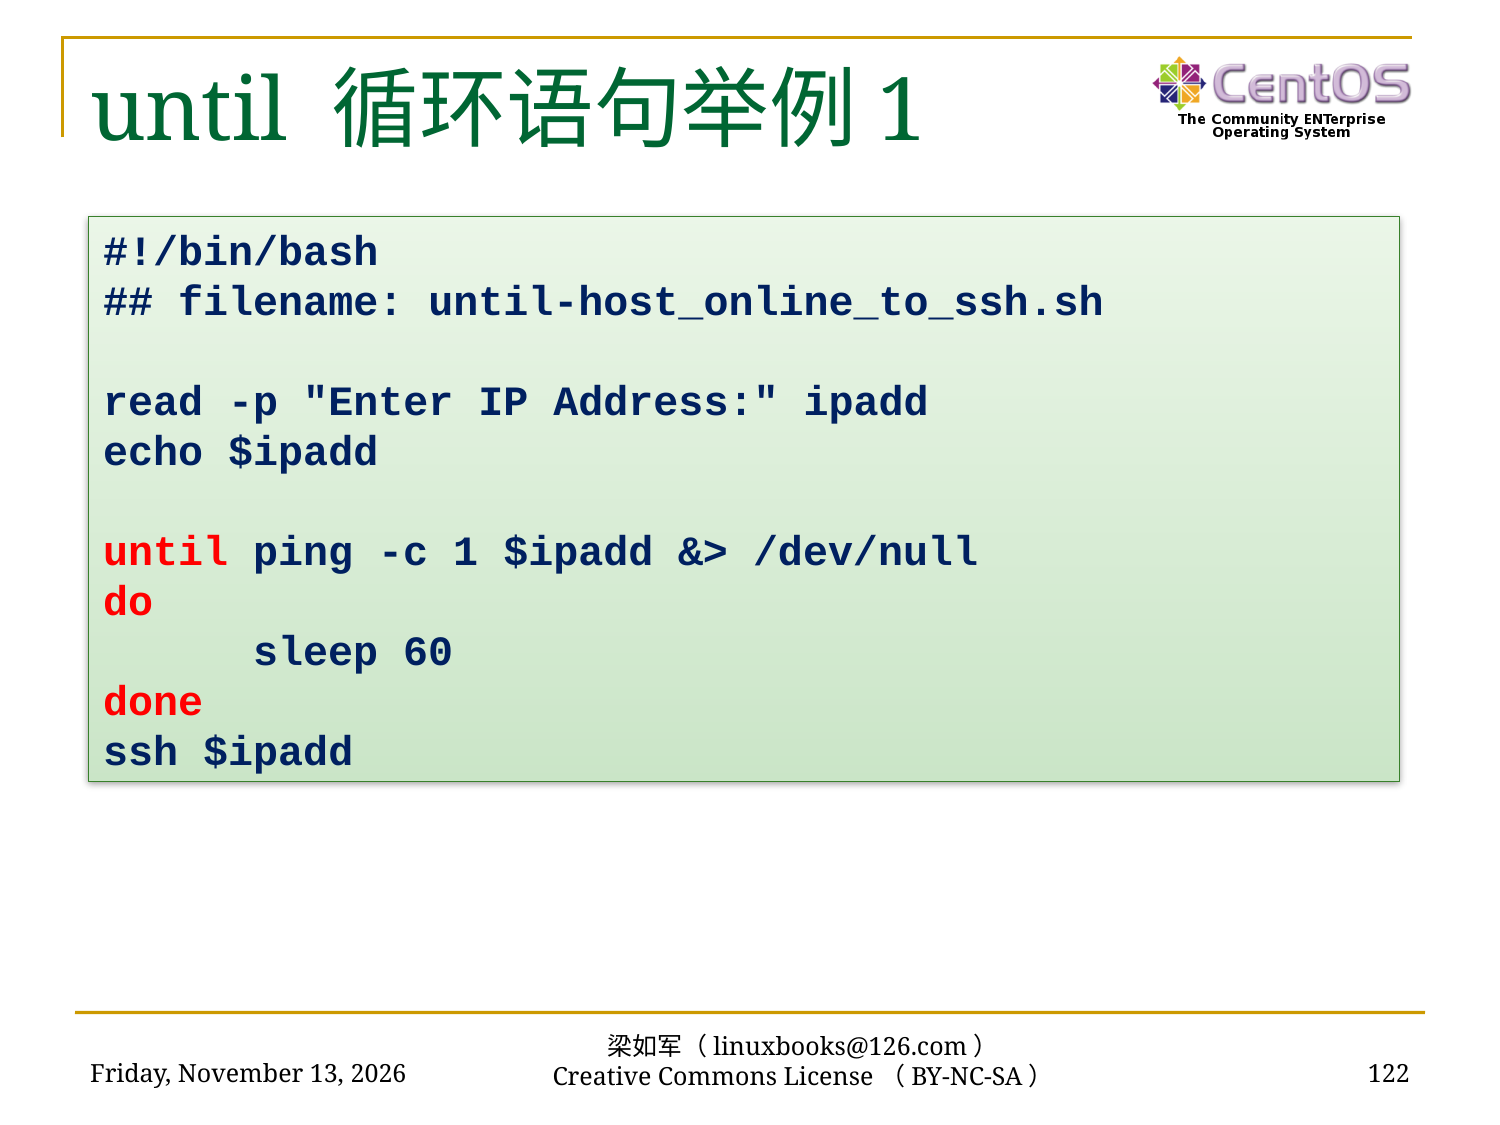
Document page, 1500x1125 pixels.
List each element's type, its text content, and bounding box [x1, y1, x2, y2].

footer 梁如军（linuxbooks@126.com） Creative Commons License（BY-NC-SA） [359, 1022, 1247, 1099]
slide_number 122 [1074, 1023, 1426, 1100]
text_box #!/bin/bash ## filename: until-host_online_to_ssh.sh read -p "Enter IP Address:" ipadd echo $ipadd until ping -c 1 $ipadd &> /dev/null do sleep 60 done ssh $ipadd [88, 216, 1400, 782]
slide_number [74, 1023, 426, 1100]
title until 循环语句举例1 [74, 45, 1426, 233]
